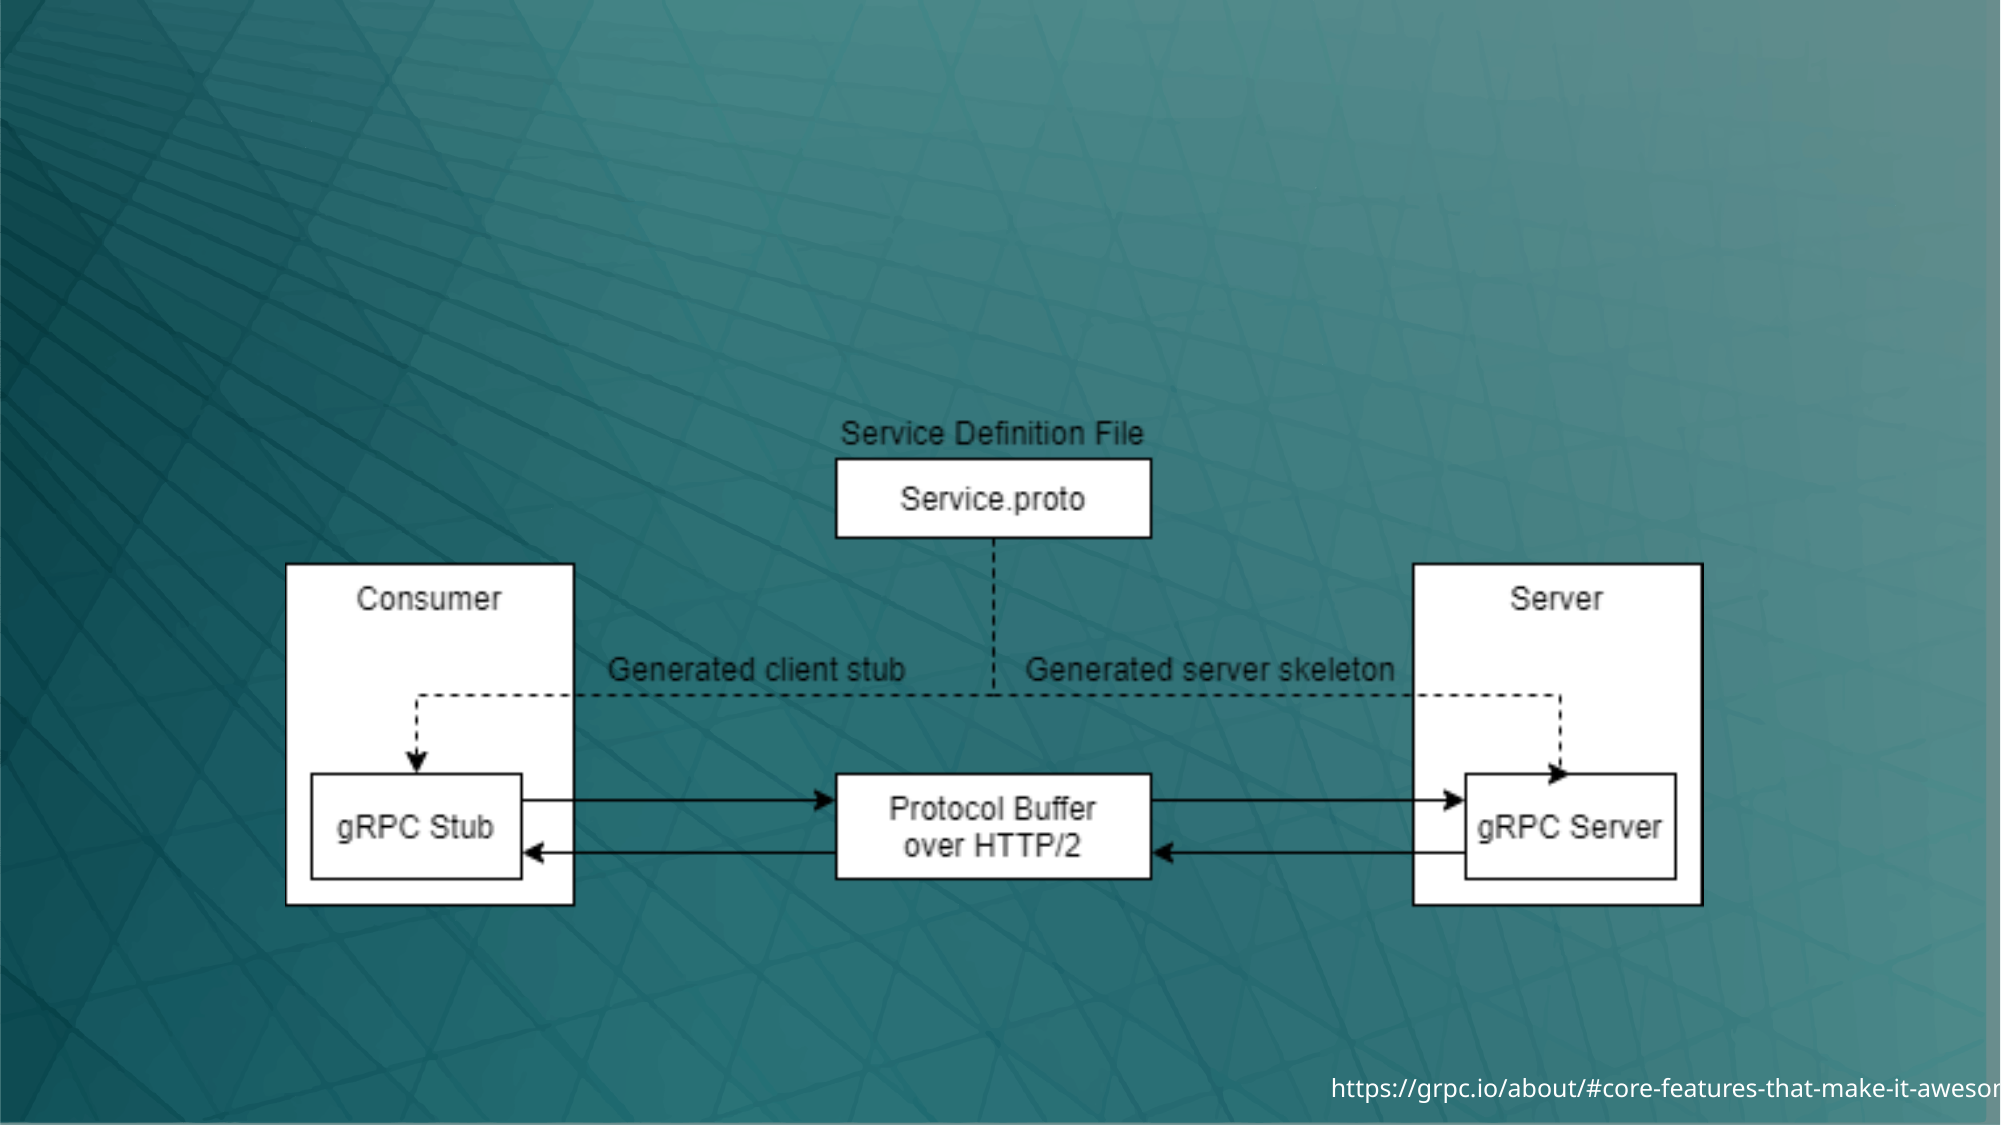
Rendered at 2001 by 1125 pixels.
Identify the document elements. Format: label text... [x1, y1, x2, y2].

picture [0, 0, 2001, 1125]
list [285, 406, 1705, 910]
text_box https://grpc.io/about/#core-features-that-make-it-awesome [1316, 1065, 2000, 1110]
